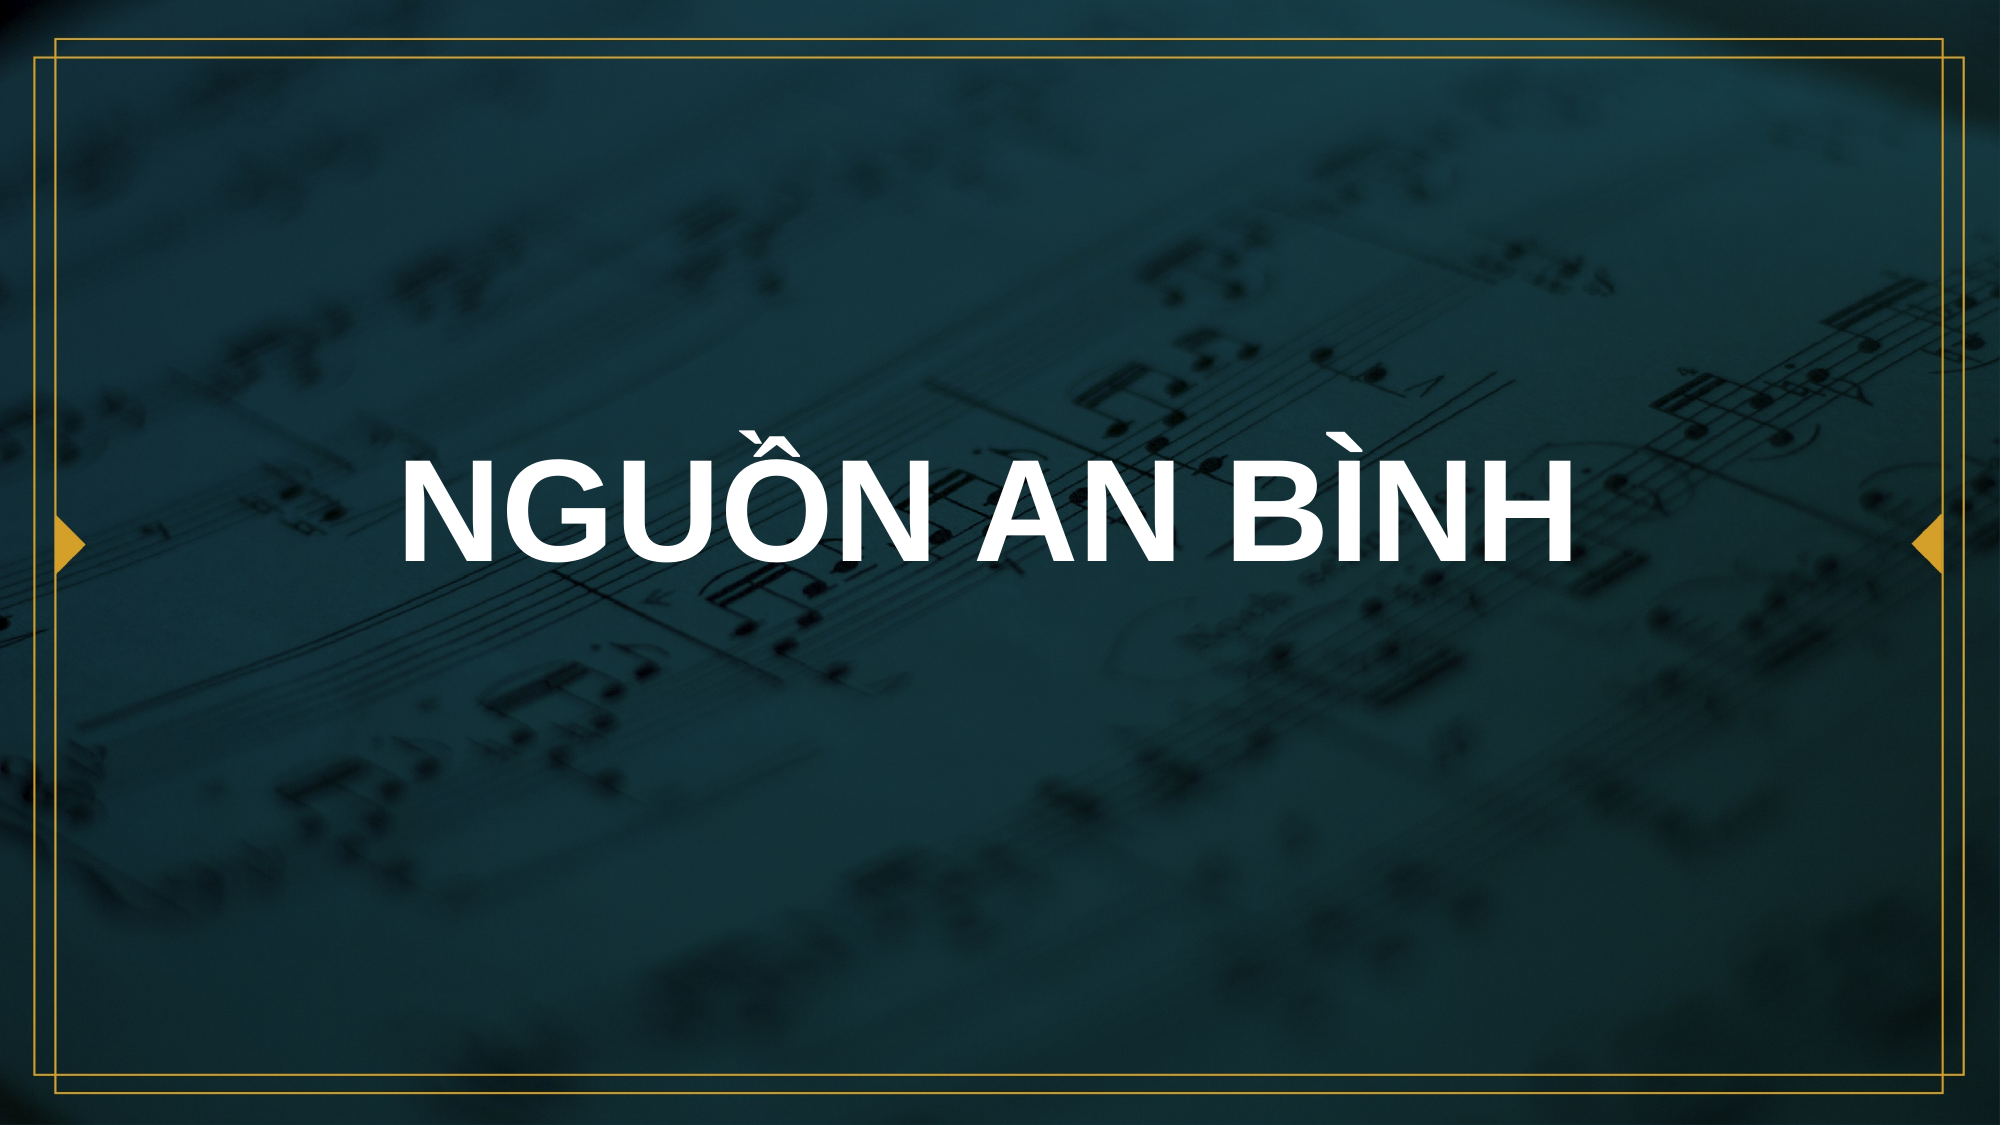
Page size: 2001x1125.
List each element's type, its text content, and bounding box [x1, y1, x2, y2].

picture [0, 0, 2000, 1125]
title NGUỒN AN BÌNH [103, 151, 1875, 821]
